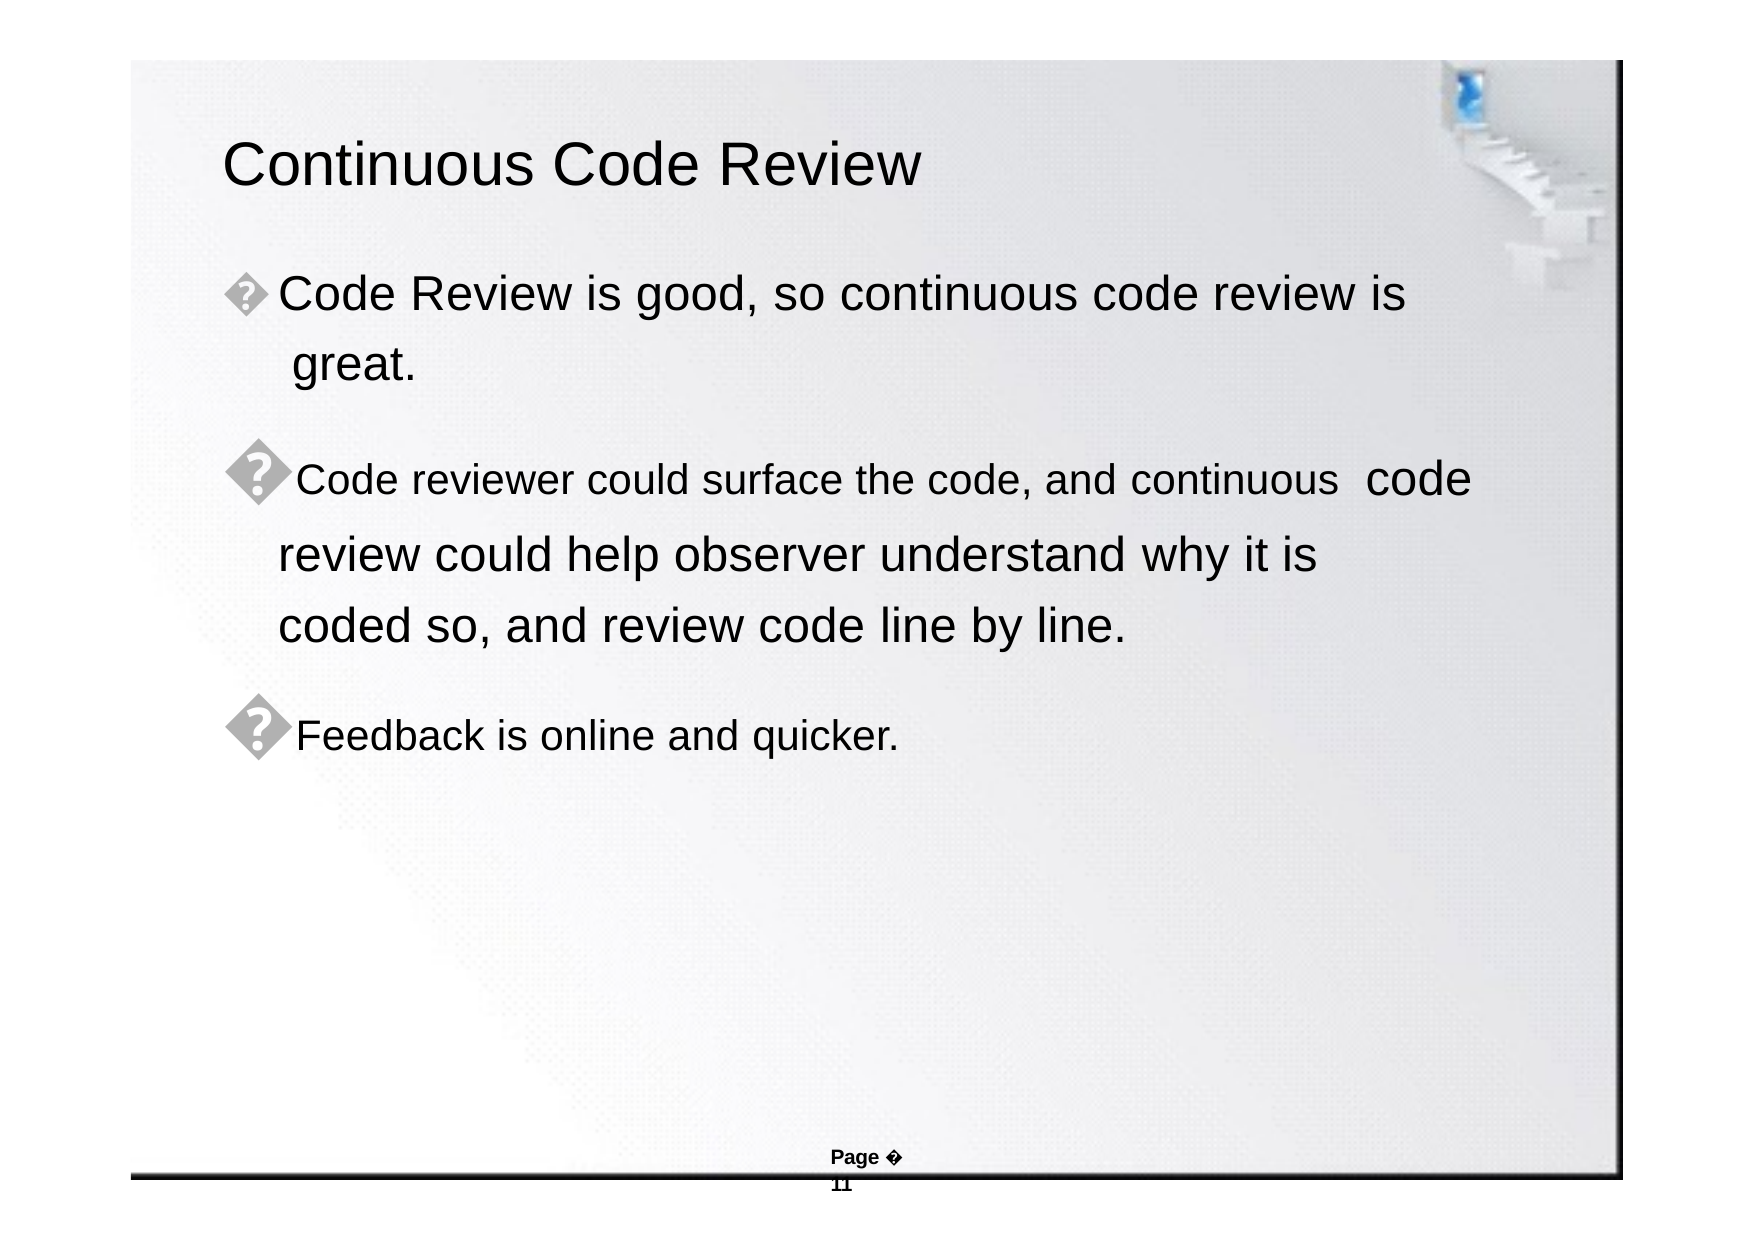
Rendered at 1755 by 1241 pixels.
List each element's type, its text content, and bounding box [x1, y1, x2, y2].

title Continuous Code Review [220, 121, 925, 247]
slide_number Page � 11 [828, 1132, 928, 1241]
picture [130, 60, 1623, 1180]
text_box Code Review is good, so continuous code review is great. Code reviewer could surface the code, and continuous code review could help observer understand why it is coded so, and review code line by line. Feedback is online and quicker. [220, 247, 1475, 766]
